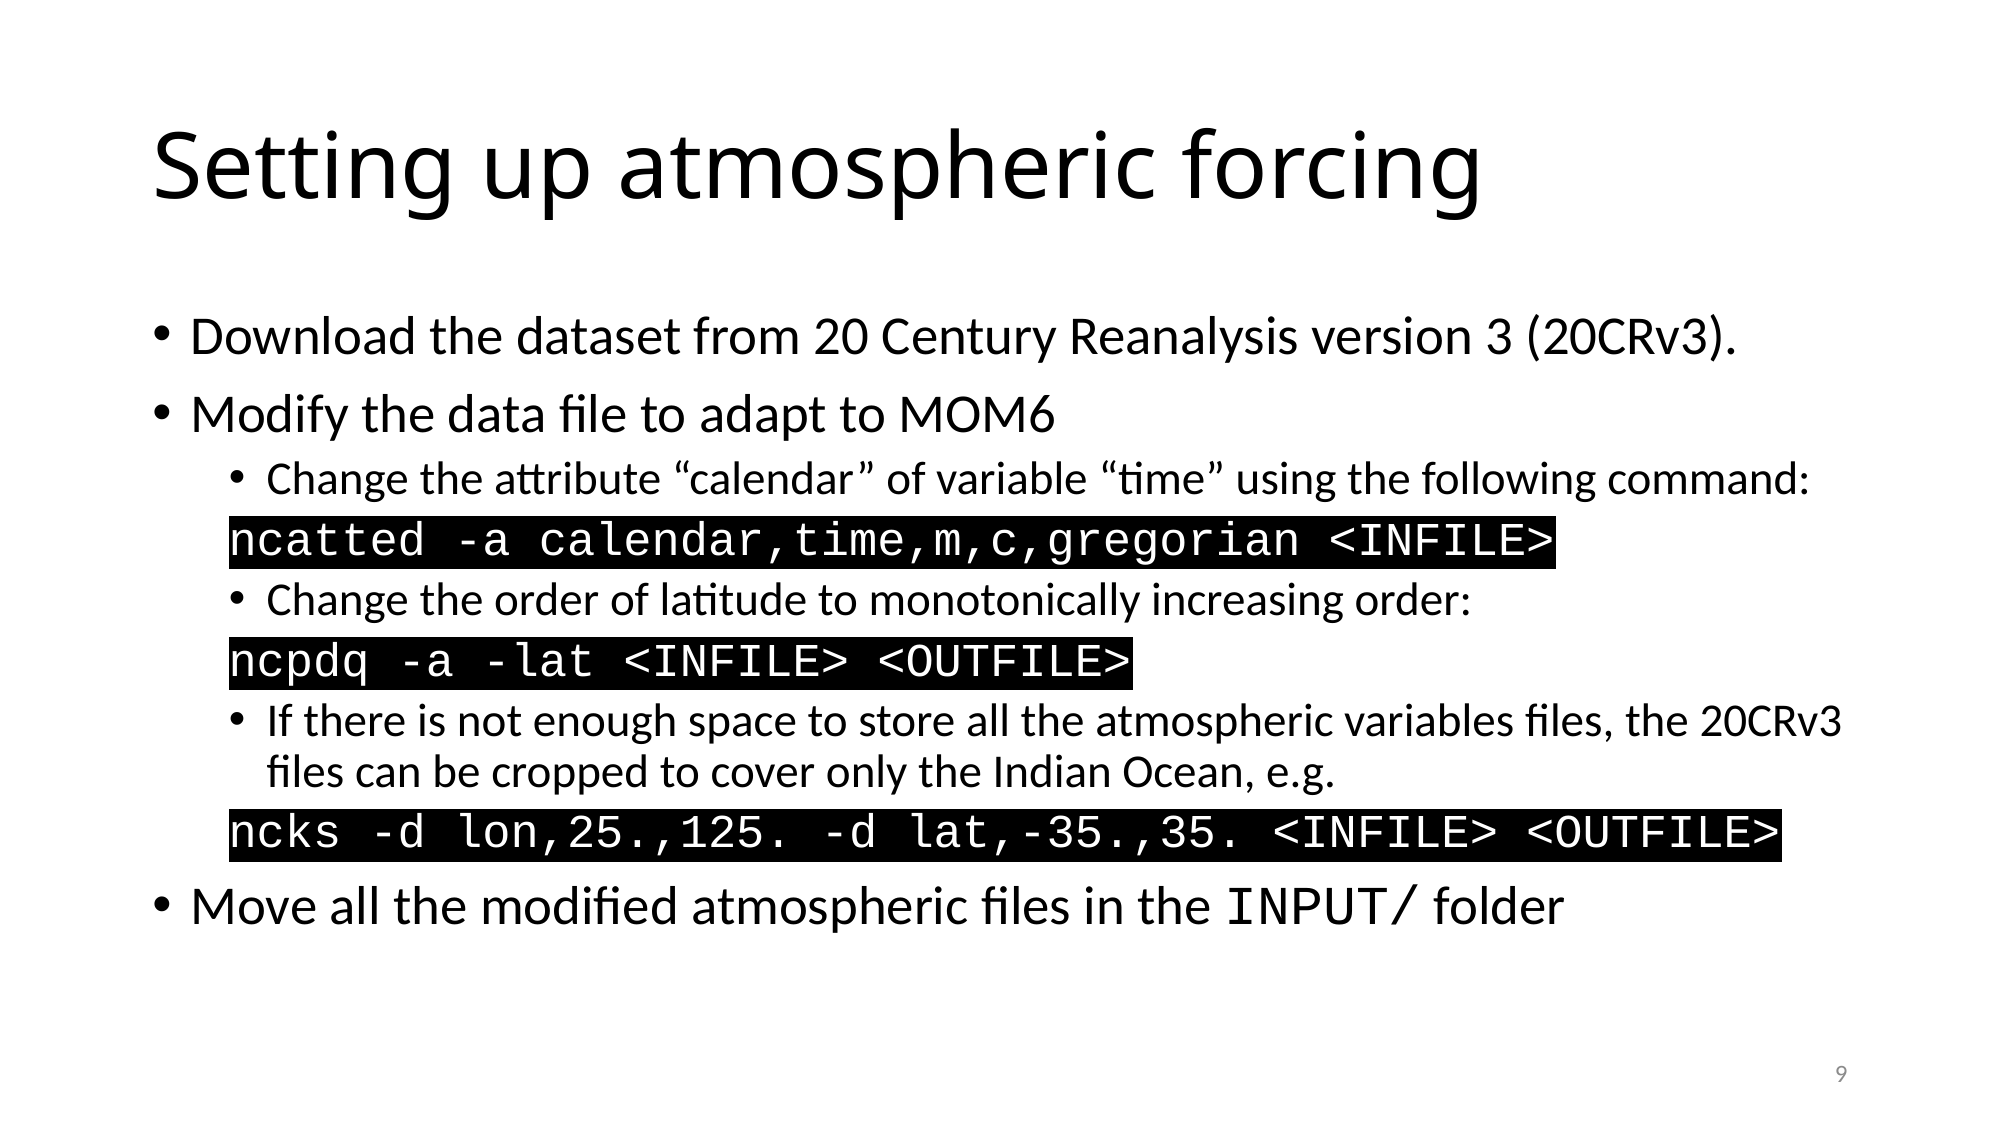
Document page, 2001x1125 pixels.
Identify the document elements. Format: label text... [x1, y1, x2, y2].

title Setting up atmospheric forcing [137, 59, 1863, 278]
list Download the dataset from 20 Century Reanalysis version 3 (20CRv3). Modify the data file to adapt to MOM6 Change the attribute “calendar” of variable “time” using the following command: ncatted -a calendar,time,m,c,gregorian <INFILE> Change the order of latitude to monotonically increasing order: ncpdq -a -lat <INFILE> <OUTFILE> If there is not enough space to store all the atmospheric variables files, the 20CRv3 files can be cropped to cover only the Indian Ocean, e.g. ncks -d lon,25.,125. -d lat,-35.,35. <INFILE> <OUTFILE> Move all the modified atmospheric files in the INPUT/ folder [137, 299, 1863, 1014]
slide_number 9 [1412, 1042, 1863, 1103]
